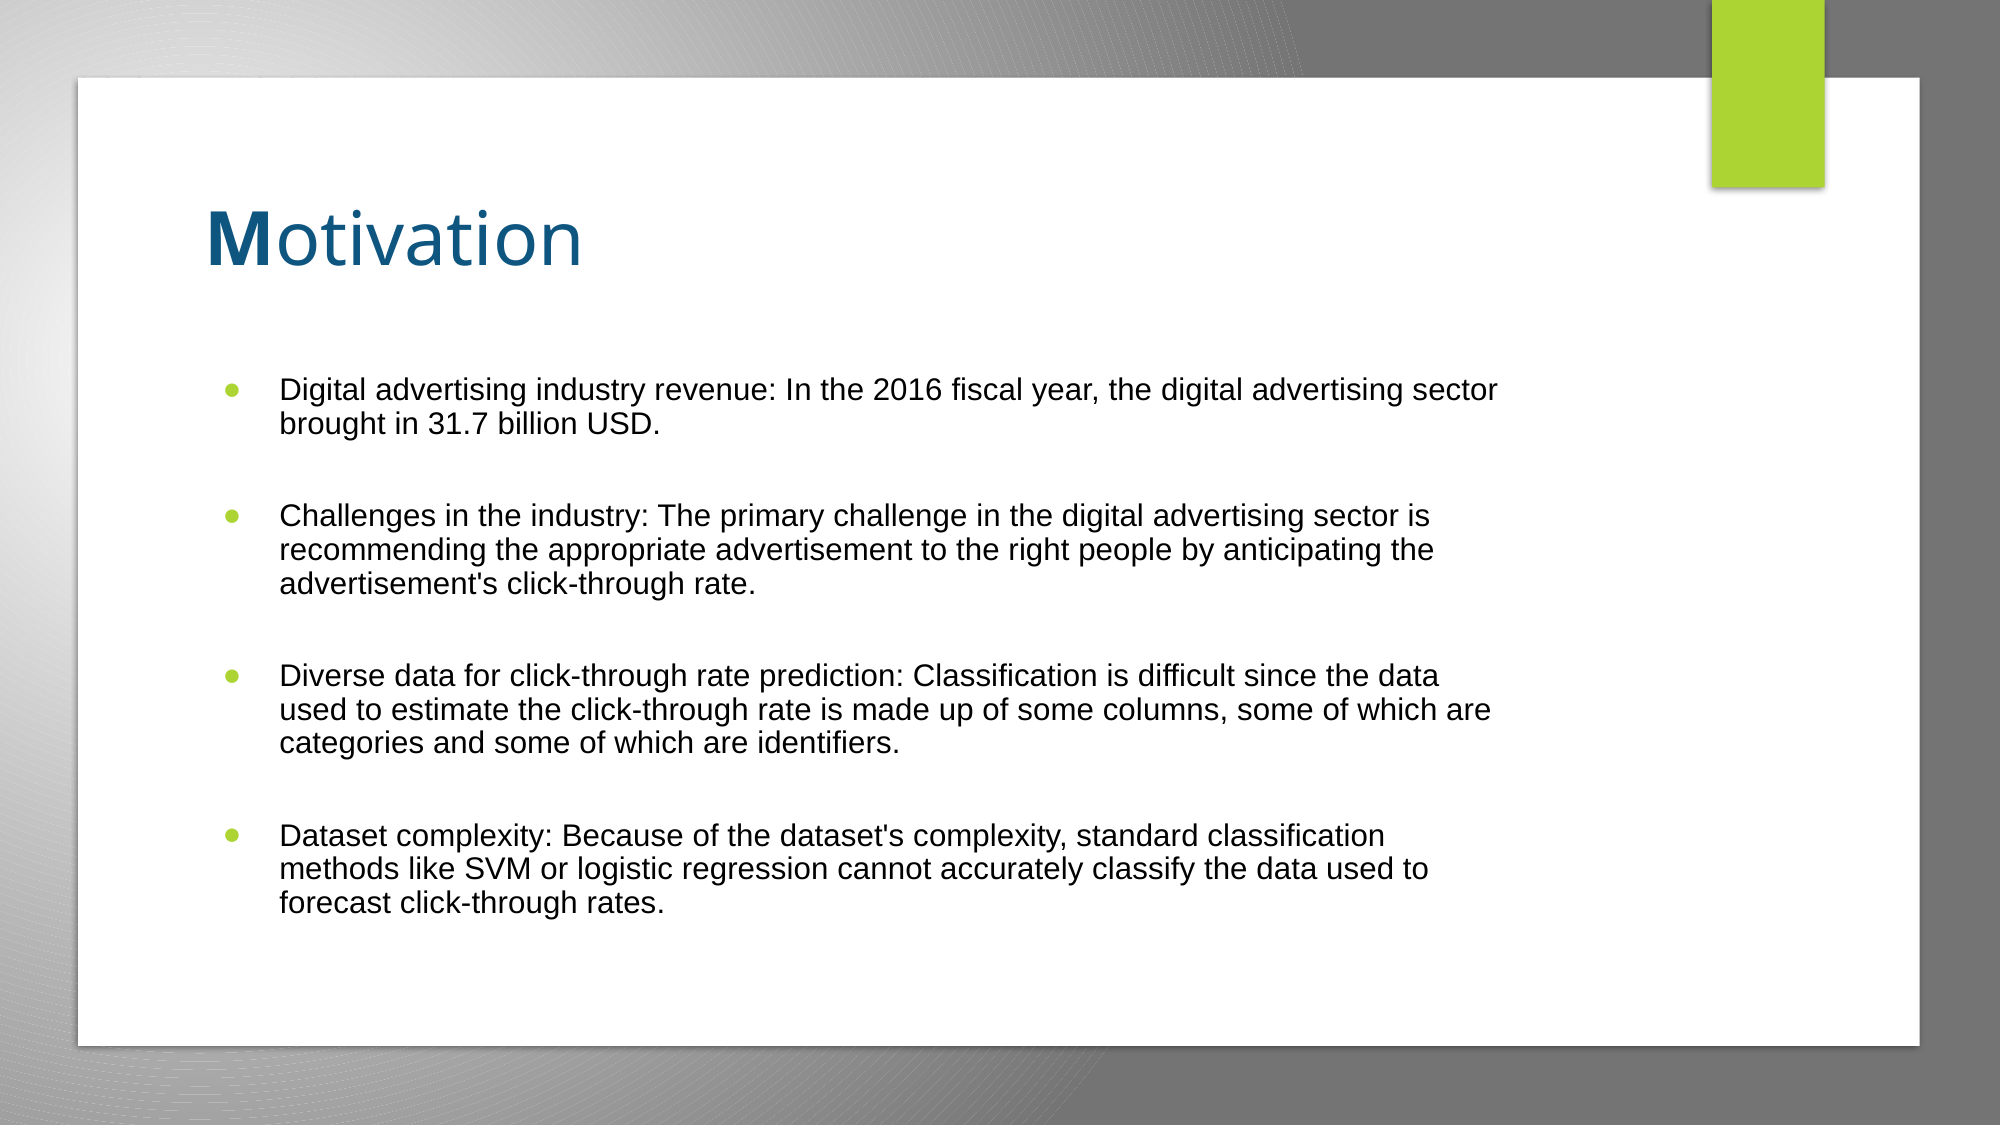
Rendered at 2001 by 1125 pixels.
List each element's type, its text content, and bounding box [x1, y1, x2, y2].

list Digital advertising industry revenue: In the 2016 fiscal year, the digital advertising sector brought in 31.7 billion USD. Challenges in the industry: The primary challenge in the digital advertising sector is recommending the appropriate advertisement to the right people by anticipating the advertisement's click-through rate. Diverse data for click-through rate prediction: Classification is difficult since the data used to estimate the click-through rate is made up of some columns, some of which are categories and some of which are identifiers. Dataset complexity: Because of the dataset's complexity, standard classification methods like SVM or logistic regression cannot accurately classify the data used to forecast click-through rates. [189, 341, 1532, 953]
text_box [77, 77, 1920, 1047]
title Motivation [189, 140, 1627, 288]
text_box [0, 0, 2000, 1125]
text_box [1711, 0, 1825, 188]
